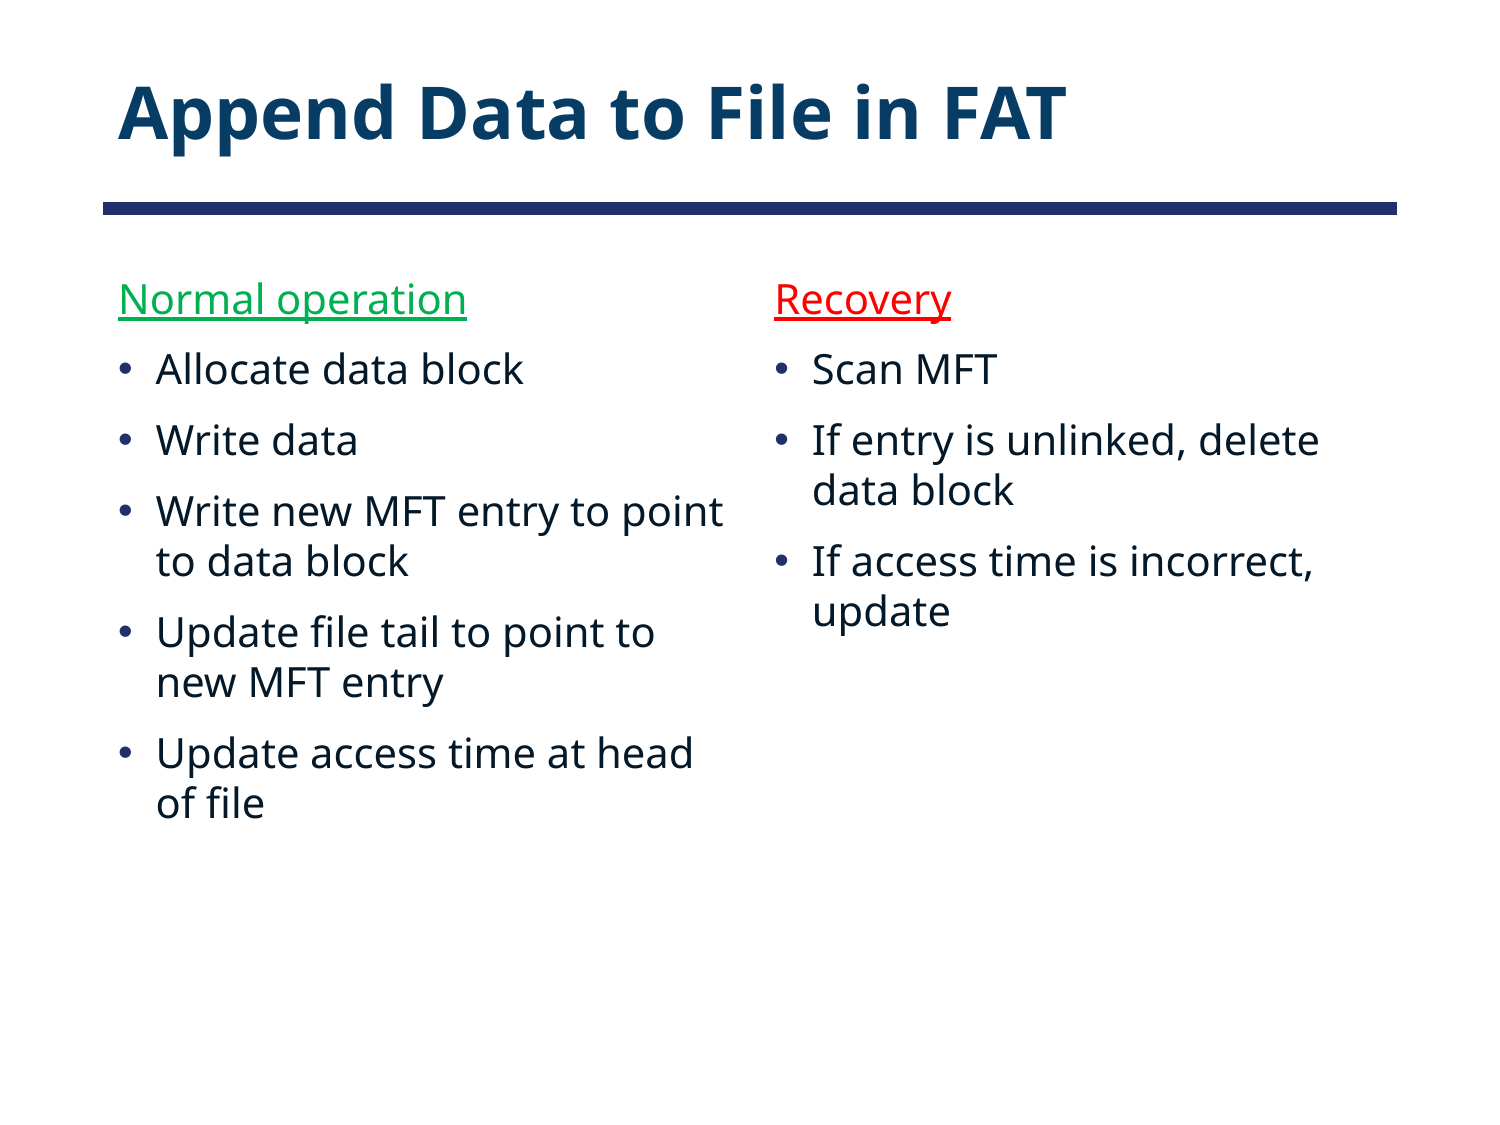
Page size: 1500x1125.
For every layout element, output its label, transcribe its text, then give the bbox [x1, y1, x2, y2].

list Normal operation Allocate data block Write data Write new MFT entry to point to data block Update file tail to point to new MFT entry Update access time at head of file [103, 264, 741, 1091]
title Append Data to File in FAT [103, 34, 1397, 197]
list Recovery Scan MFT If entry is unlinked, delete data block If access time is incorrect, update [759, 264, 1397, 1091]
